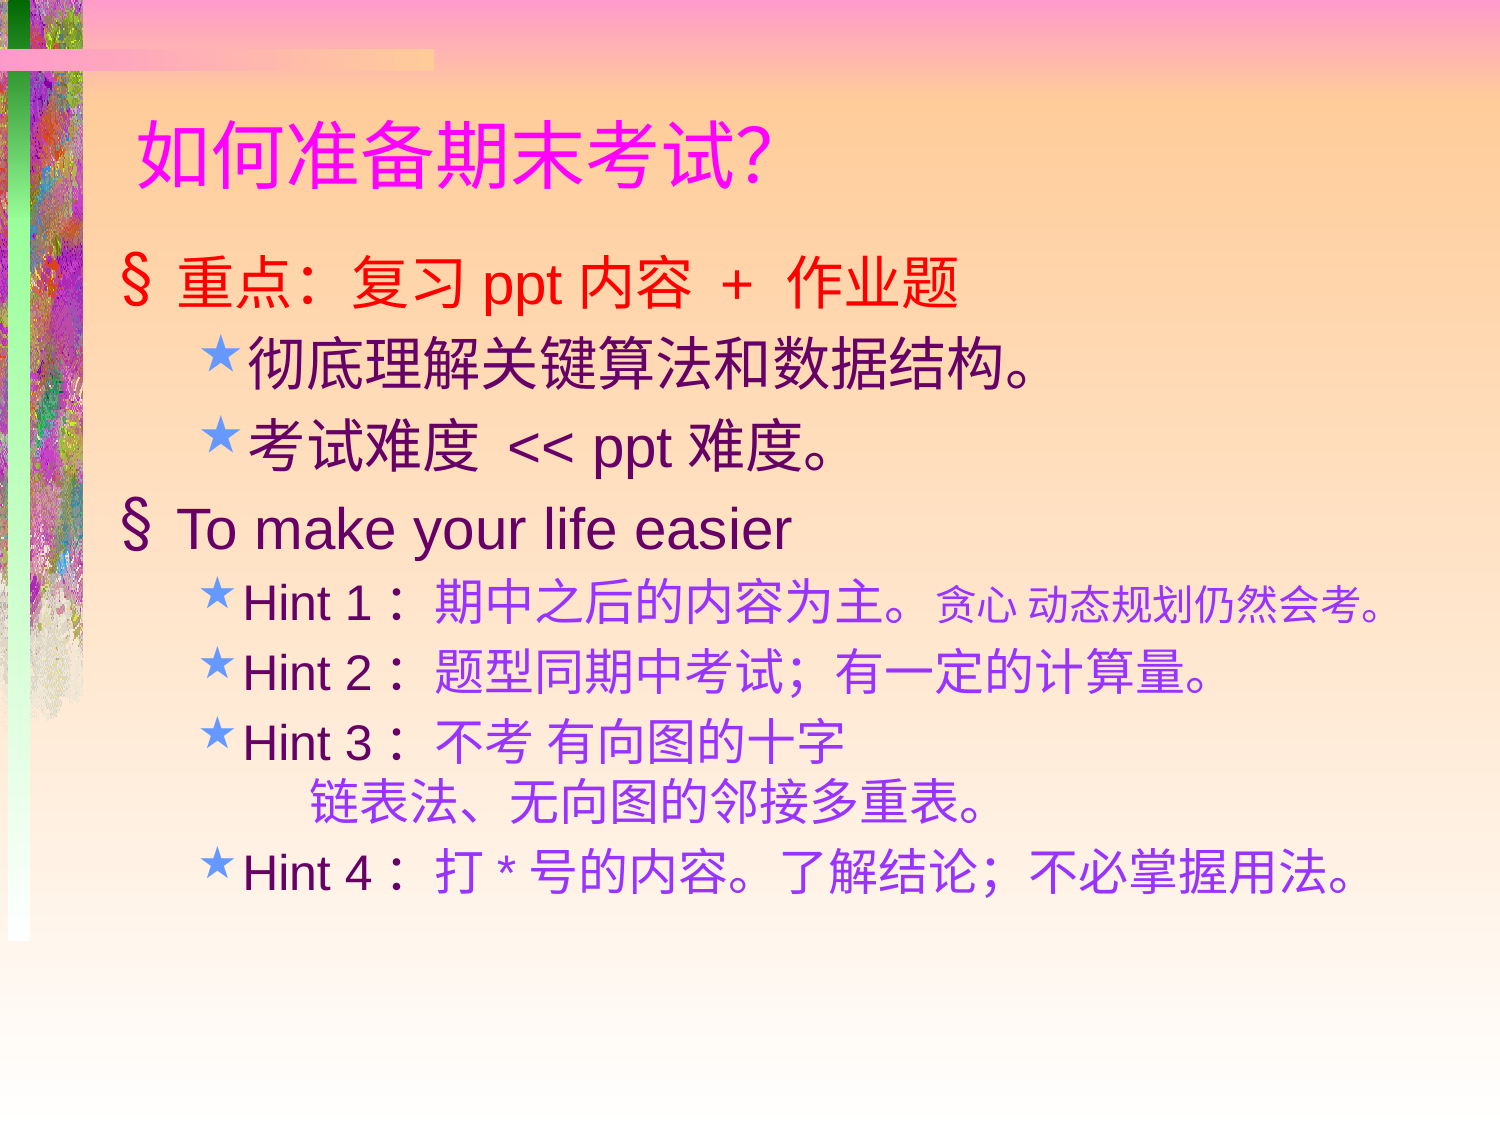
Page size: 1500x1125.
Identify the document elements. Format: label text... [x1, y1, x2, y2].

picture [0, 71, 9, 821]
list 重点：复习ppt内容 + 作业题 彻底理解关键算法和数据结构。 考试难度 << ppt难度。 To make your life easier Hint 1：期中之后的内容为主。贪心 动态规划仍然会考。 Hint 2：题型同期中考试；有一定的计算量。 Hint 3：不考 有向图的十字 链表法、无向图的邻接多重表。 Hint 4：打*号的内容。了解结论；不必掌握用法。 [105, 238, 1450, 1021]
picture [29, 0, 83, 50]
picture [0, 0, 9, 50]
picture [29, 71, 83, 821]
title 如何准备期末考试？ [120, 85, 1396, 222]
